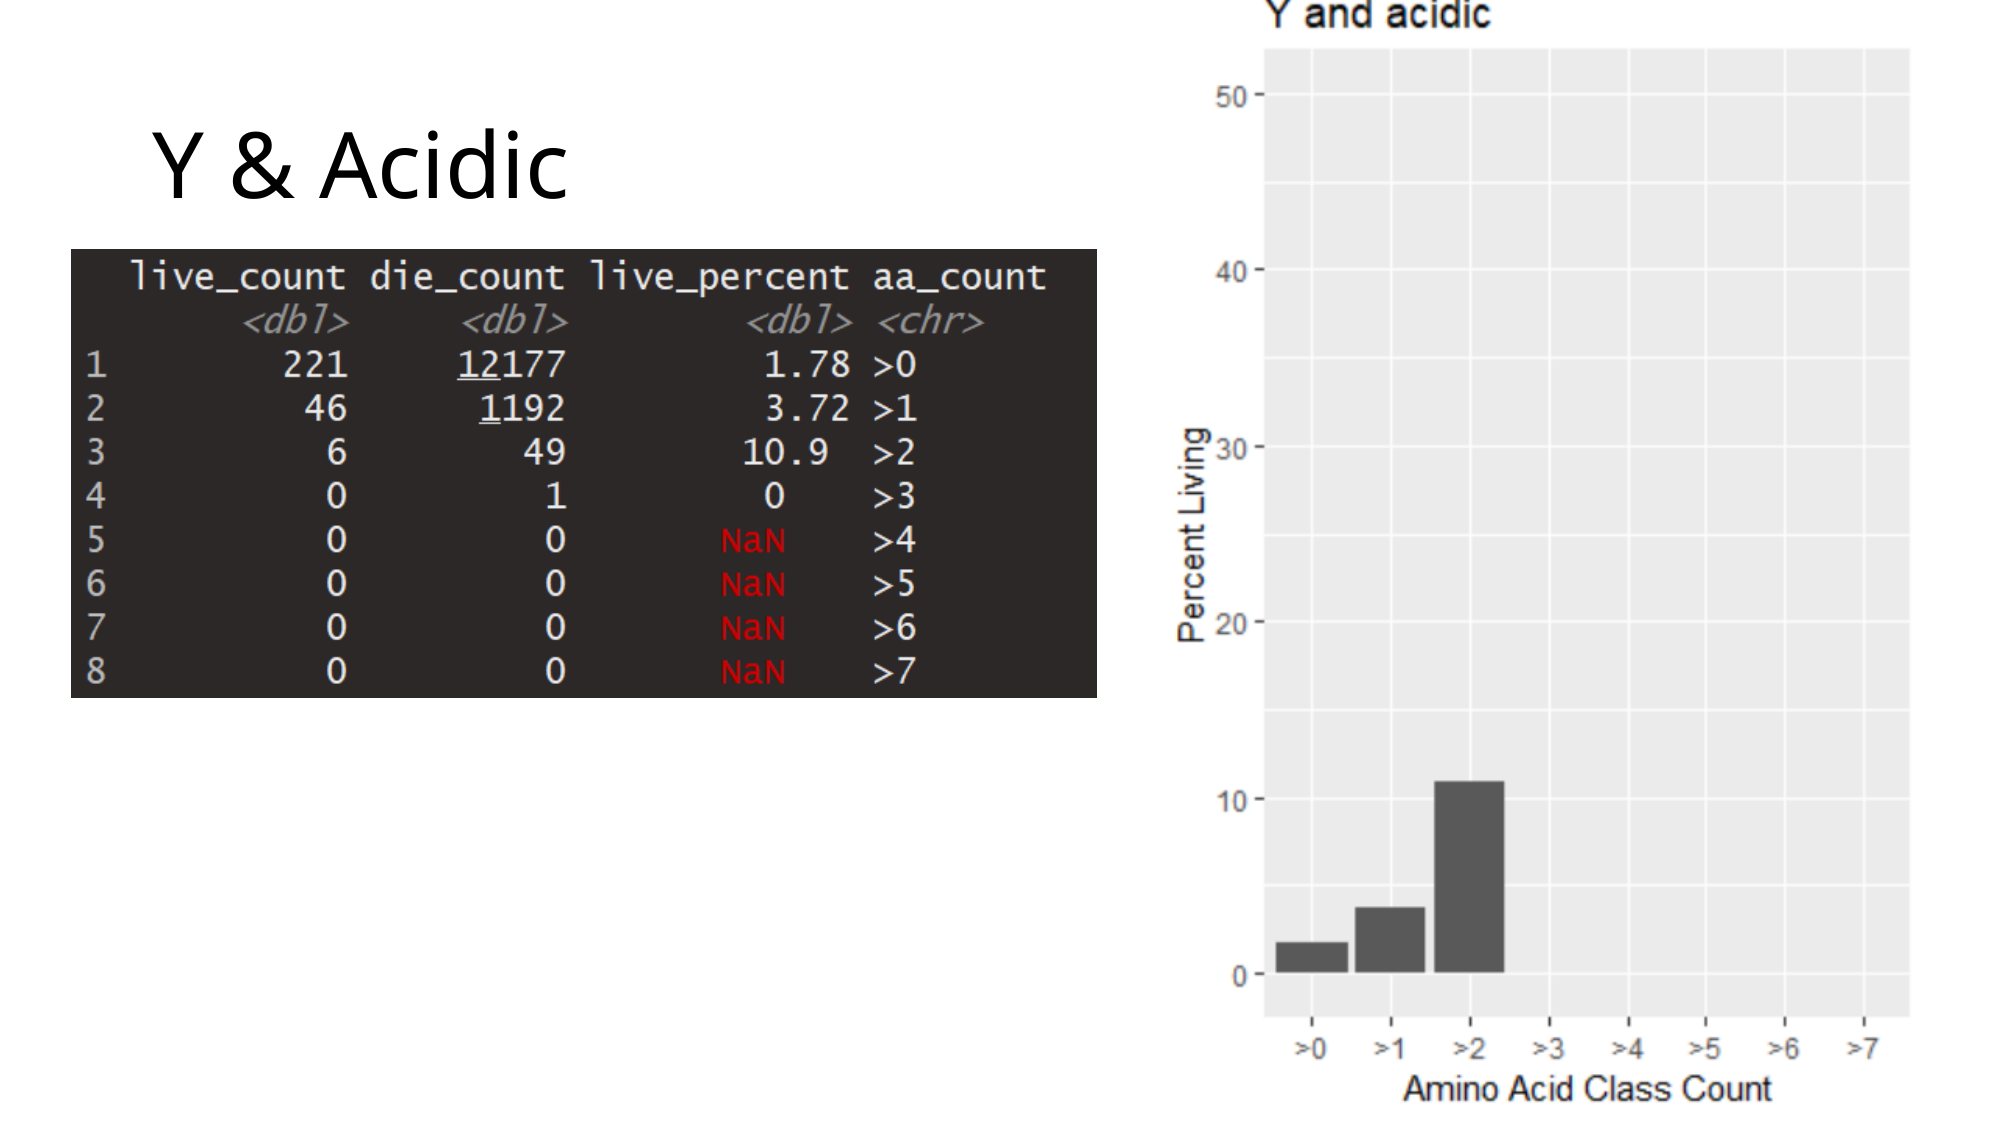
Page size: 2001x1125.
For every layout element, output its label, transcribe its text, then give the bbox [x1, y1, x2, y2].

picture [1162, 0, 1927, 1112]
picture [71, 249, 1097, 698]
title Y & Acidic [137, 59, 1162, 278]
